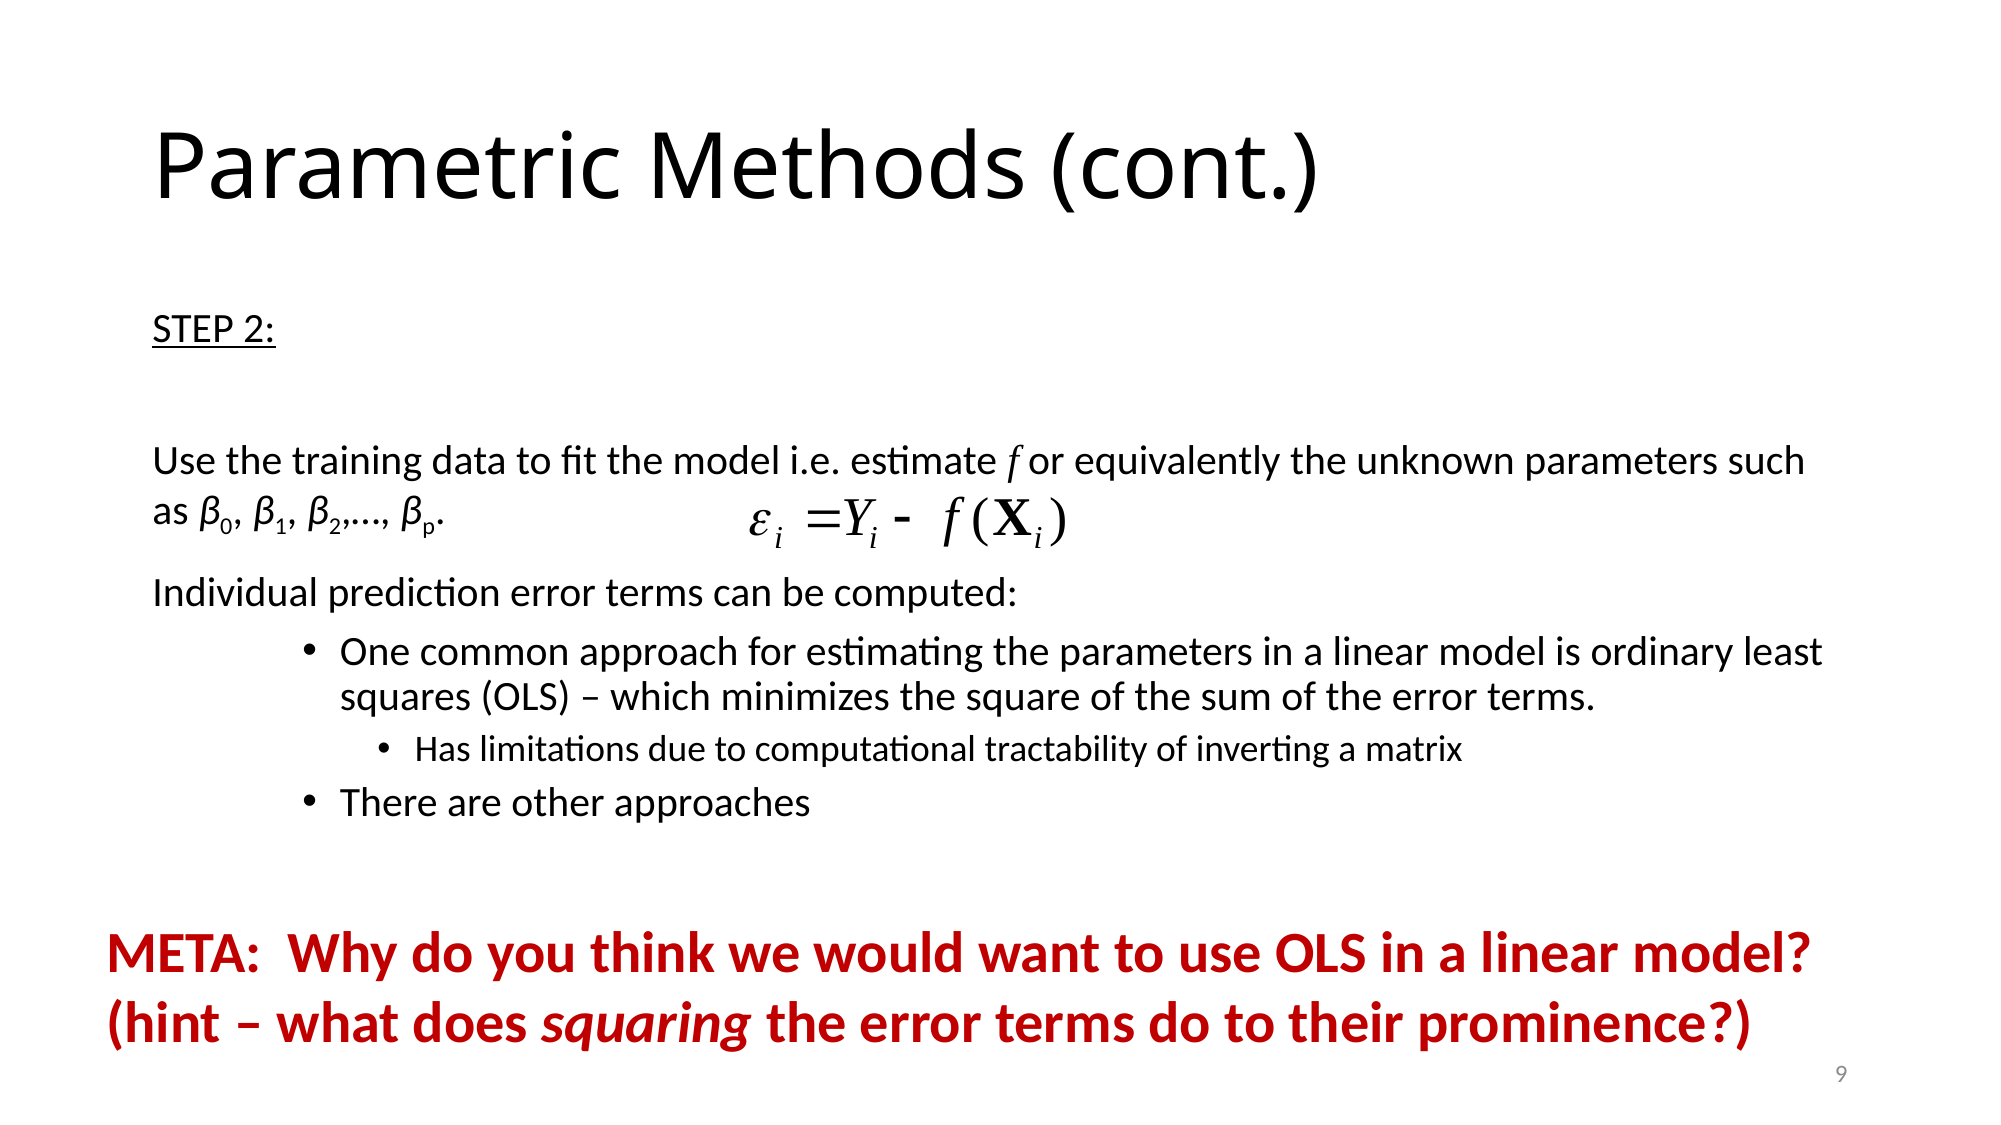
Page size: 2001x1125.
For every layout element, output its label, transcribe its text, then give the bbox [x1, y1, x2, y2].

slide_number 9 [1412, 1061, 1863, 1103]
text_box META: Why do you think we would want to use OLS in a linear model? (hint – what does squaring the error terms do to their prominence?) [91, 906, 1909, 1061]
list STEP 2: Use the training data to fit the model i.e. estimate f or equivalently the unknown parameters such as β0, β1, β2,…, βp. Individual prediction error terms can be computed: One common approach for estimating the parameters in a linear model is ordinary least squares (OLS) – which minimizes the square of the sum of the error terms. Has limitations due to computational tractability of inverting a matrix There are other approaches [137, 299, 1863, 906]
title Parametric Methods (cont.) [137, 59, 1863, 278]
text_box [739, 480, 1079, 563]
